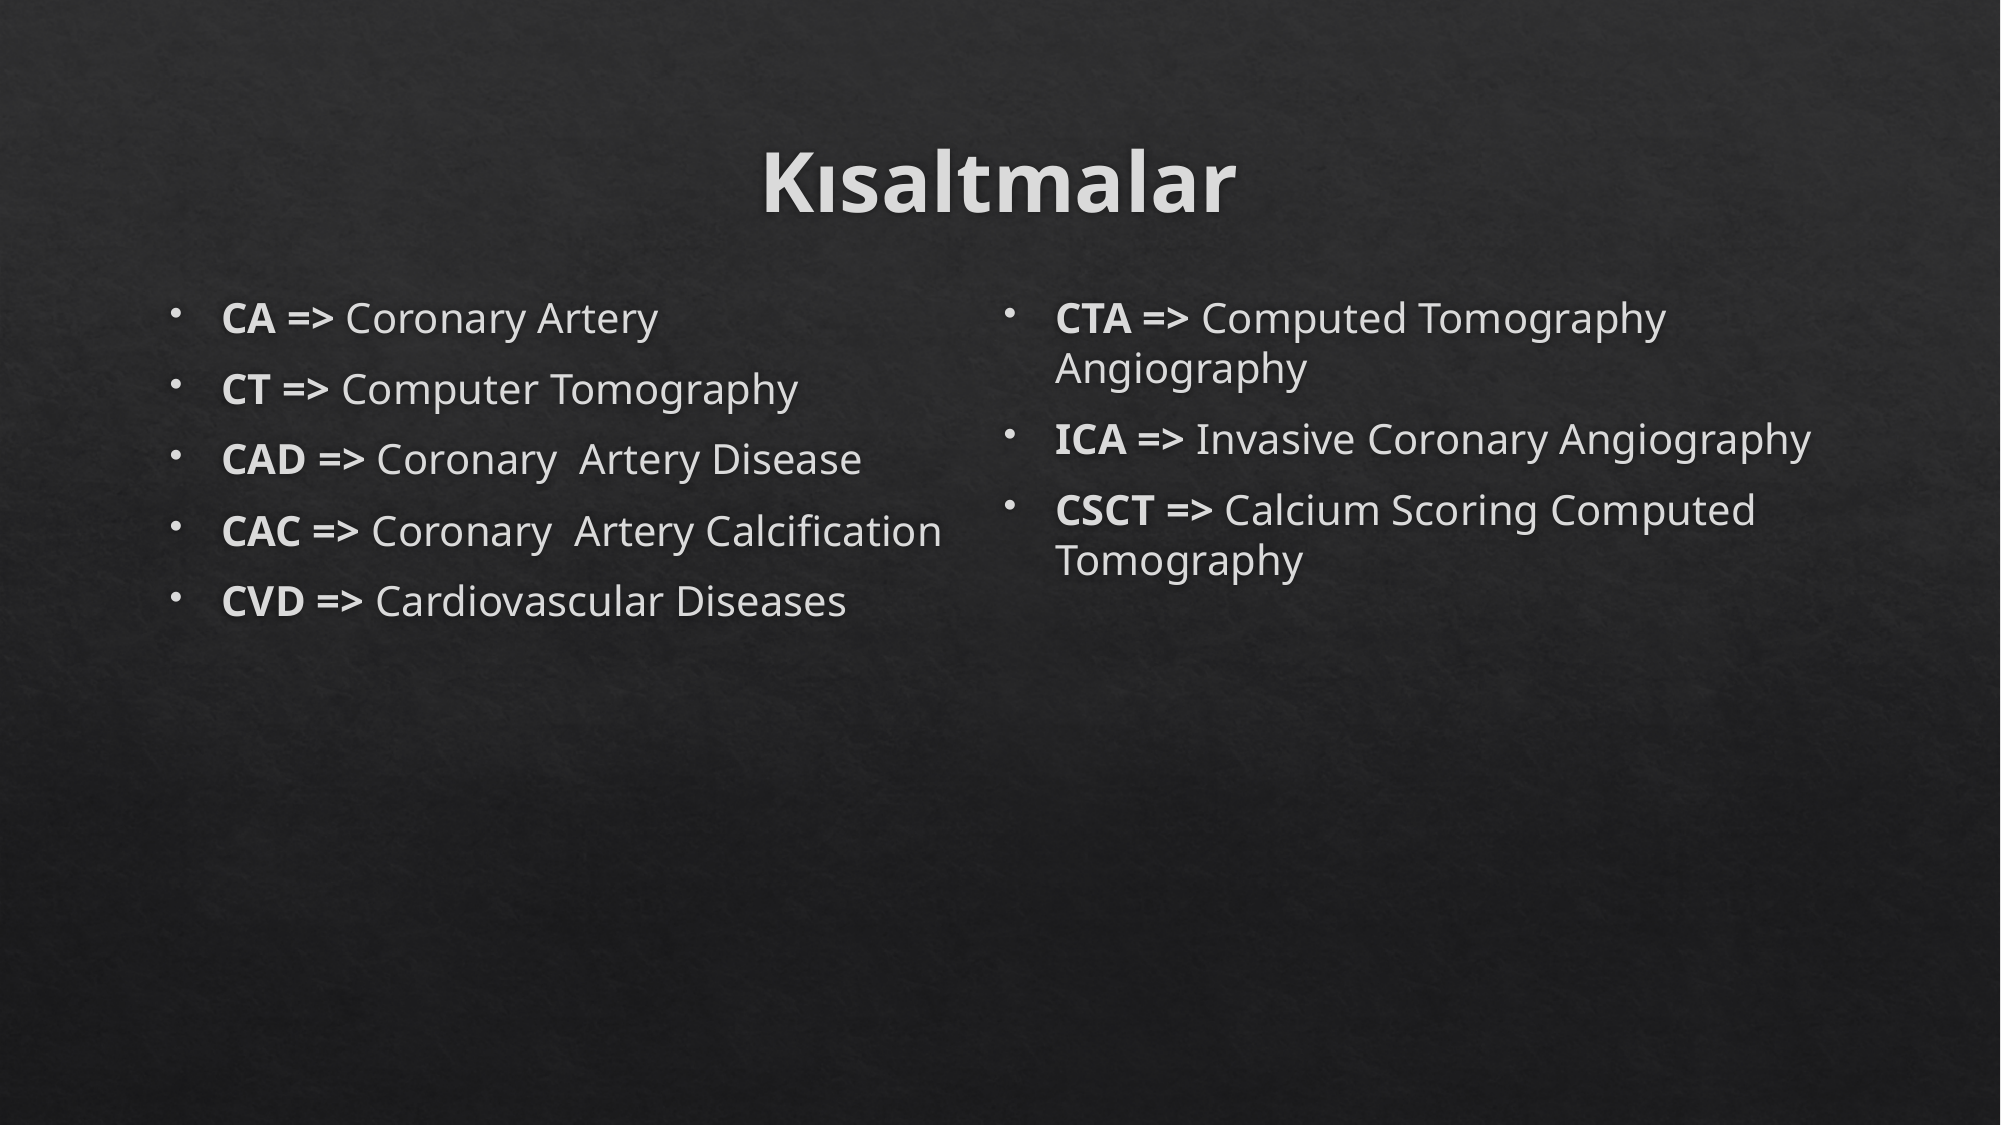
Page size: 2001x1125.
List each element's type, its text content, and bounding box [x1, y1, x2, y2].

title Kısaltmalar [149, 99, 1849, 260]
list CA => Coronary Artery CT => Computer Tomography CAD => Coronary Artery Disease CAC => Coronary Artery Calcification CVD => Cardiovascular Diseases CTA => Computed Tomography Angiography ICA => Invasive Coronary Angiography CSCT => Calcium Scoring Computed Tomography [149, 284, 1849, 950]
